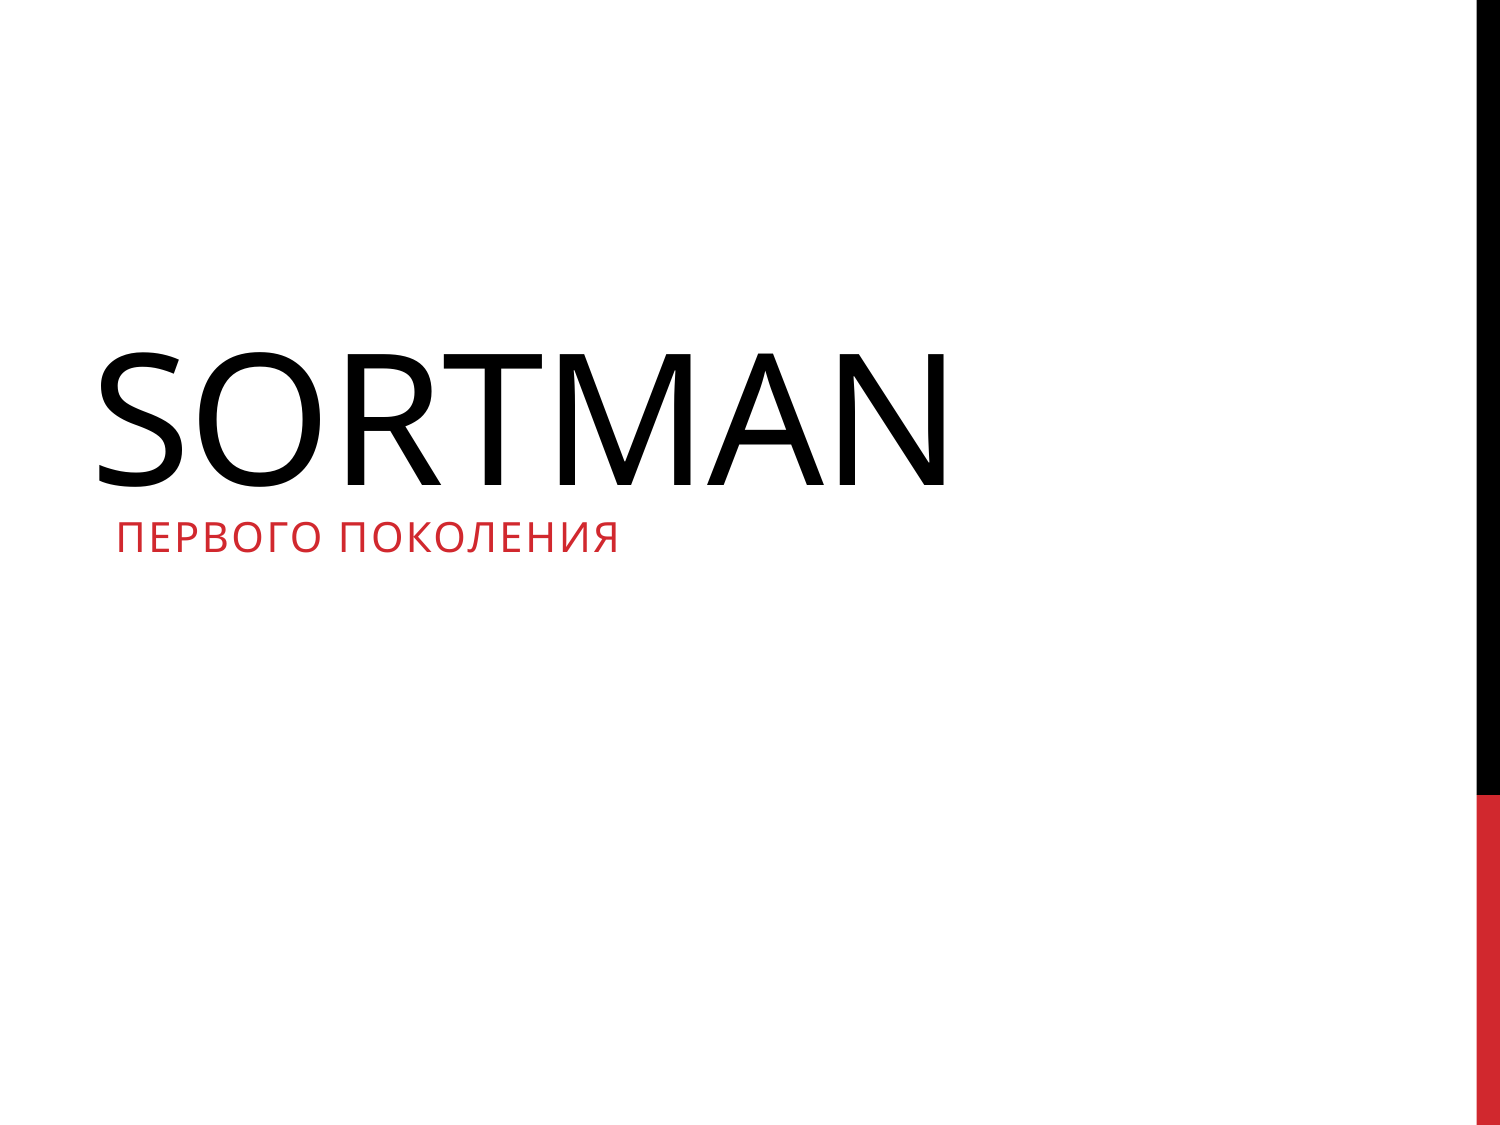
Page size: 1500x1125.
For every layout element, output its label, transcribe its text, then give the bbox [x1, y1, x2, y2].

title SortMan [75, 37, 1350, 788]
subtitle Первого поколения [100, 503, 1226, 654]
